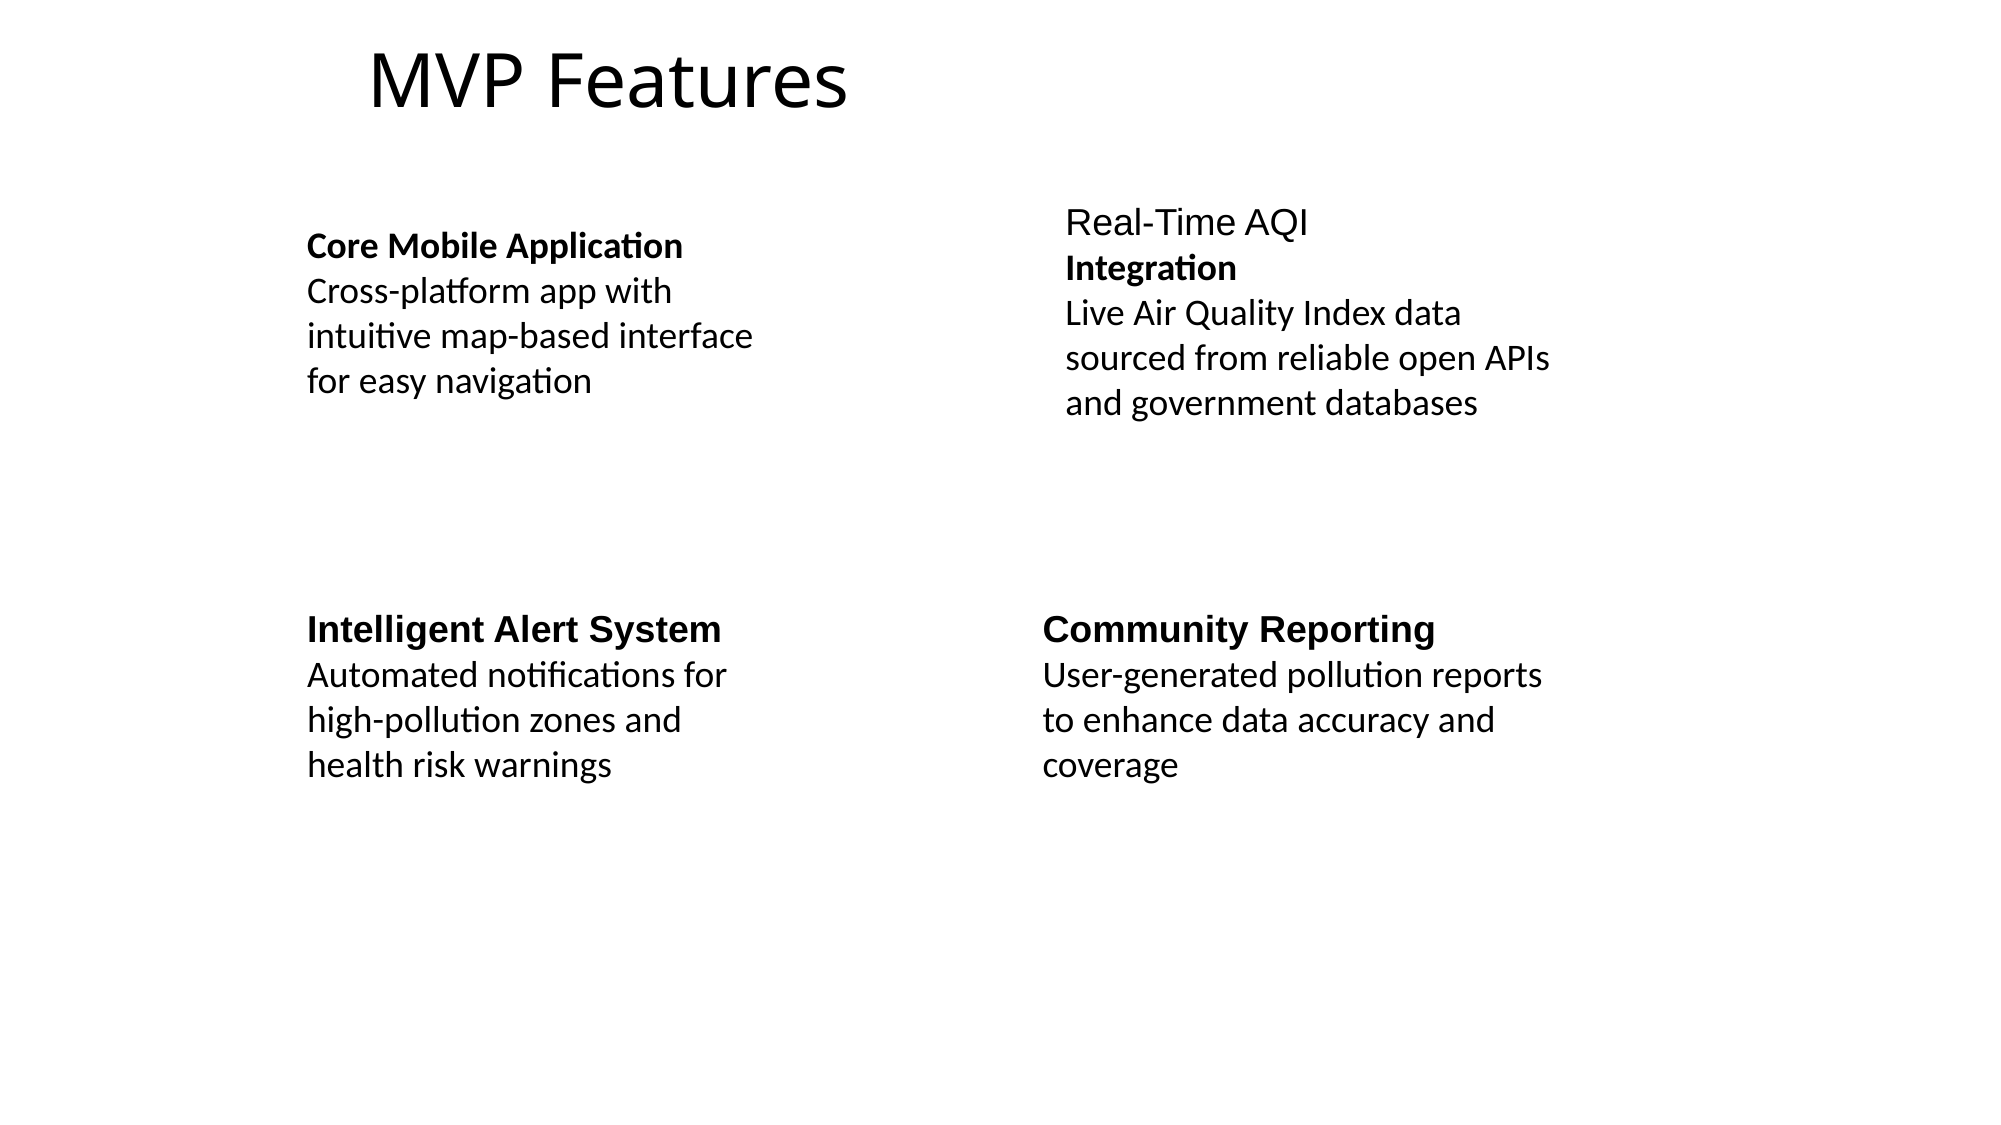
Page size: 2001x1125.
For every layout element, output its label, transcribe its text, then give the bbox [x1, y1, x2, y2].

text_box MVP Features [352, 25, 1353, 130]
text_box Core Mobile Application Cross-platform app with intuitive map-based interface for easy navigation [292, 213, 780, 409]
text_box Intelligent Alert System Automated notifications for high-pollution zones and health risk warnings [292, 597, 780, 793]
text_box Real-Time AQI Integration Live Air Quality Index data sourced from reliable open APIs and government databases [1050, 190, 1655, 431]
text_box Community Reporting User-generated pollution reports to enhance data accuracy and coverage [1027, 597, 1573, 793]
